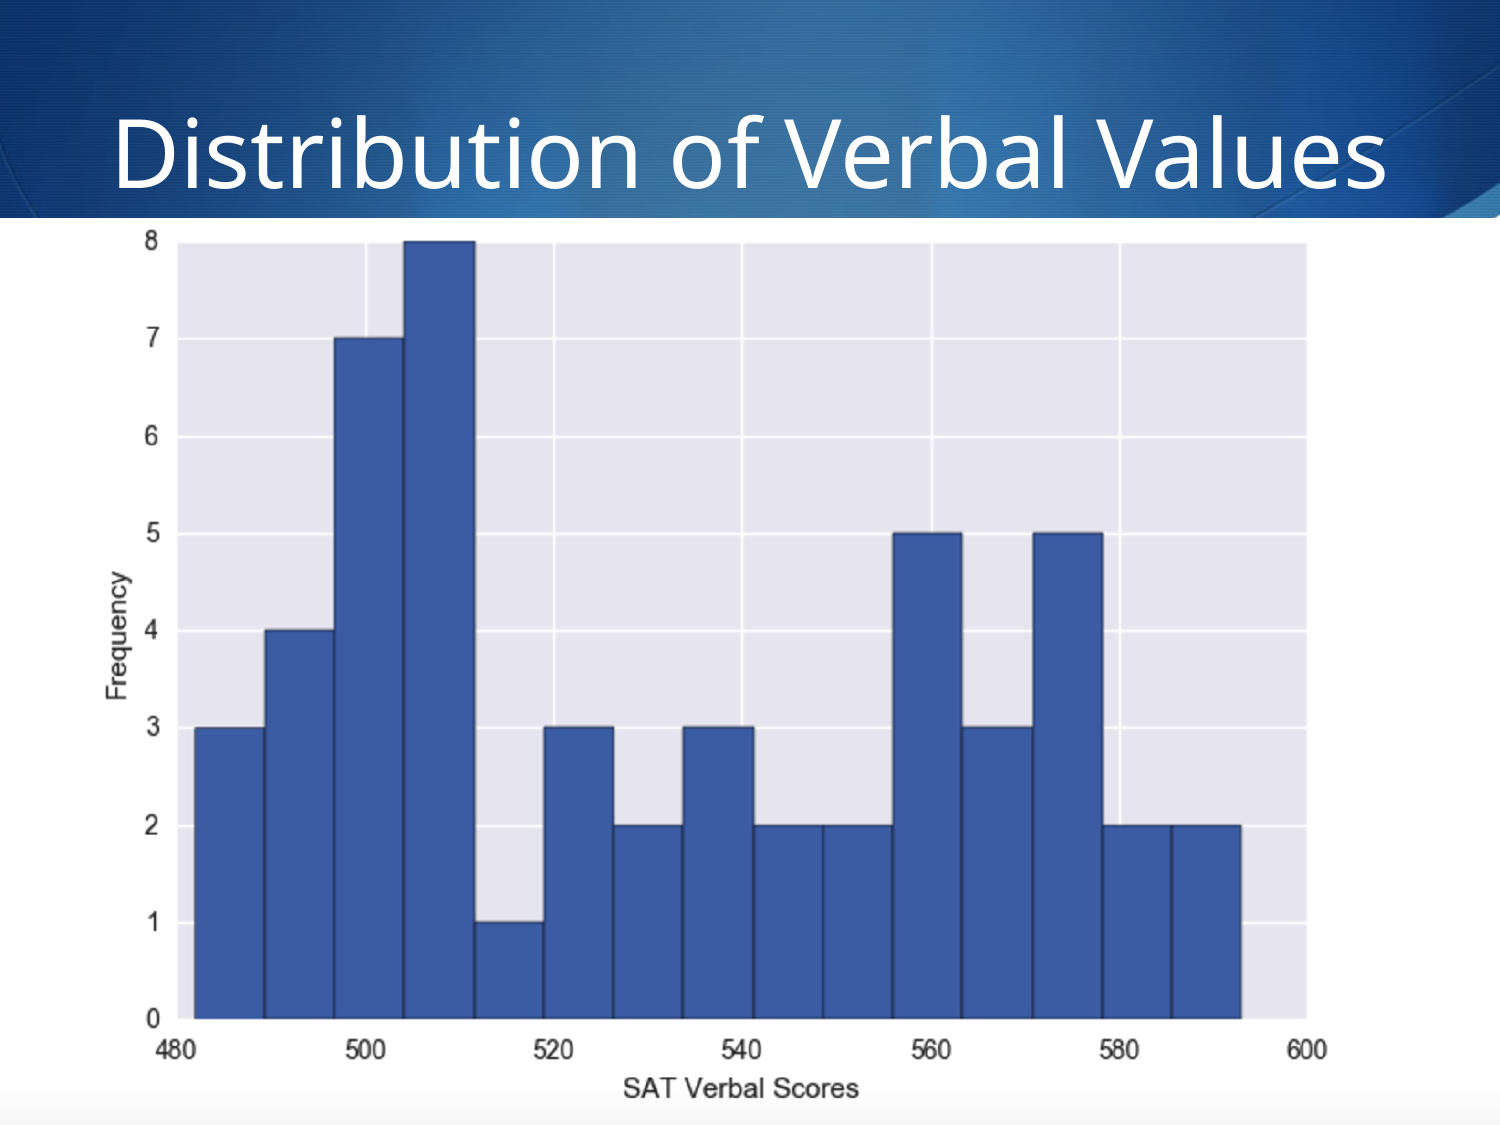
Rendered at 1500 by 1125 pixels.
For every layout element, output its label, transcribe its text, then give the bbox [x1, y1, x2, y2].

title Distribution of Verbal Values [75, 56, 1425, 197]
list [0, 217, 1500, 1125]
picture [0, 0, 1500, 217]
